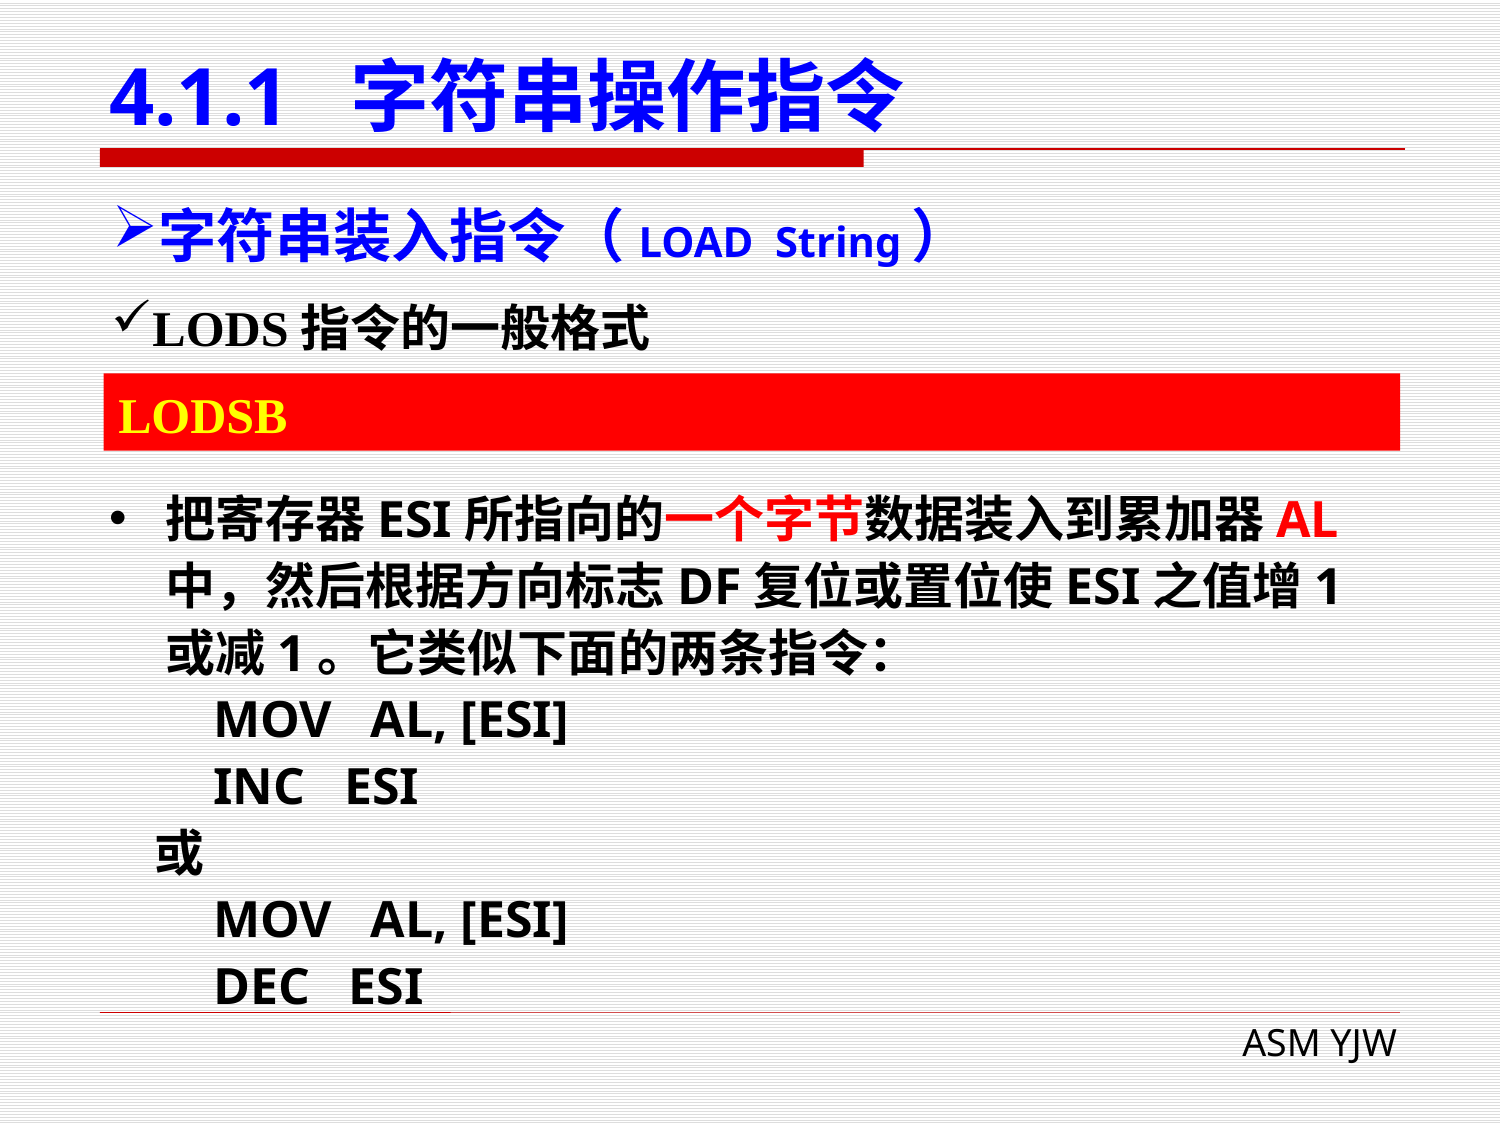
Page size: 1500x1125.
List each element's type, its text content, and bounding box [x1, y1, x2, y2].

text_box LODSB [103, 373, 1401, 451]
text_box LODS指令的一般格式 [96, 289, 1197, 364]
text_box 字符串装入指令（LOAD String） [97, 191, 1397, 277]
text_box 把寄存器ESI所指向的一个字节数据装入到累加器AL中，然后根据方向标志DF复位或置位使ESI之值增1或减1。它类似下面的两条指令： MOV AL, [ESI] INC ESI 或 MOV AL, [ESI] DEC ESI [94, 473, 1395, 1022]
title 4.1.1 字符串操作指令 [94, 50, 1407, 149]
